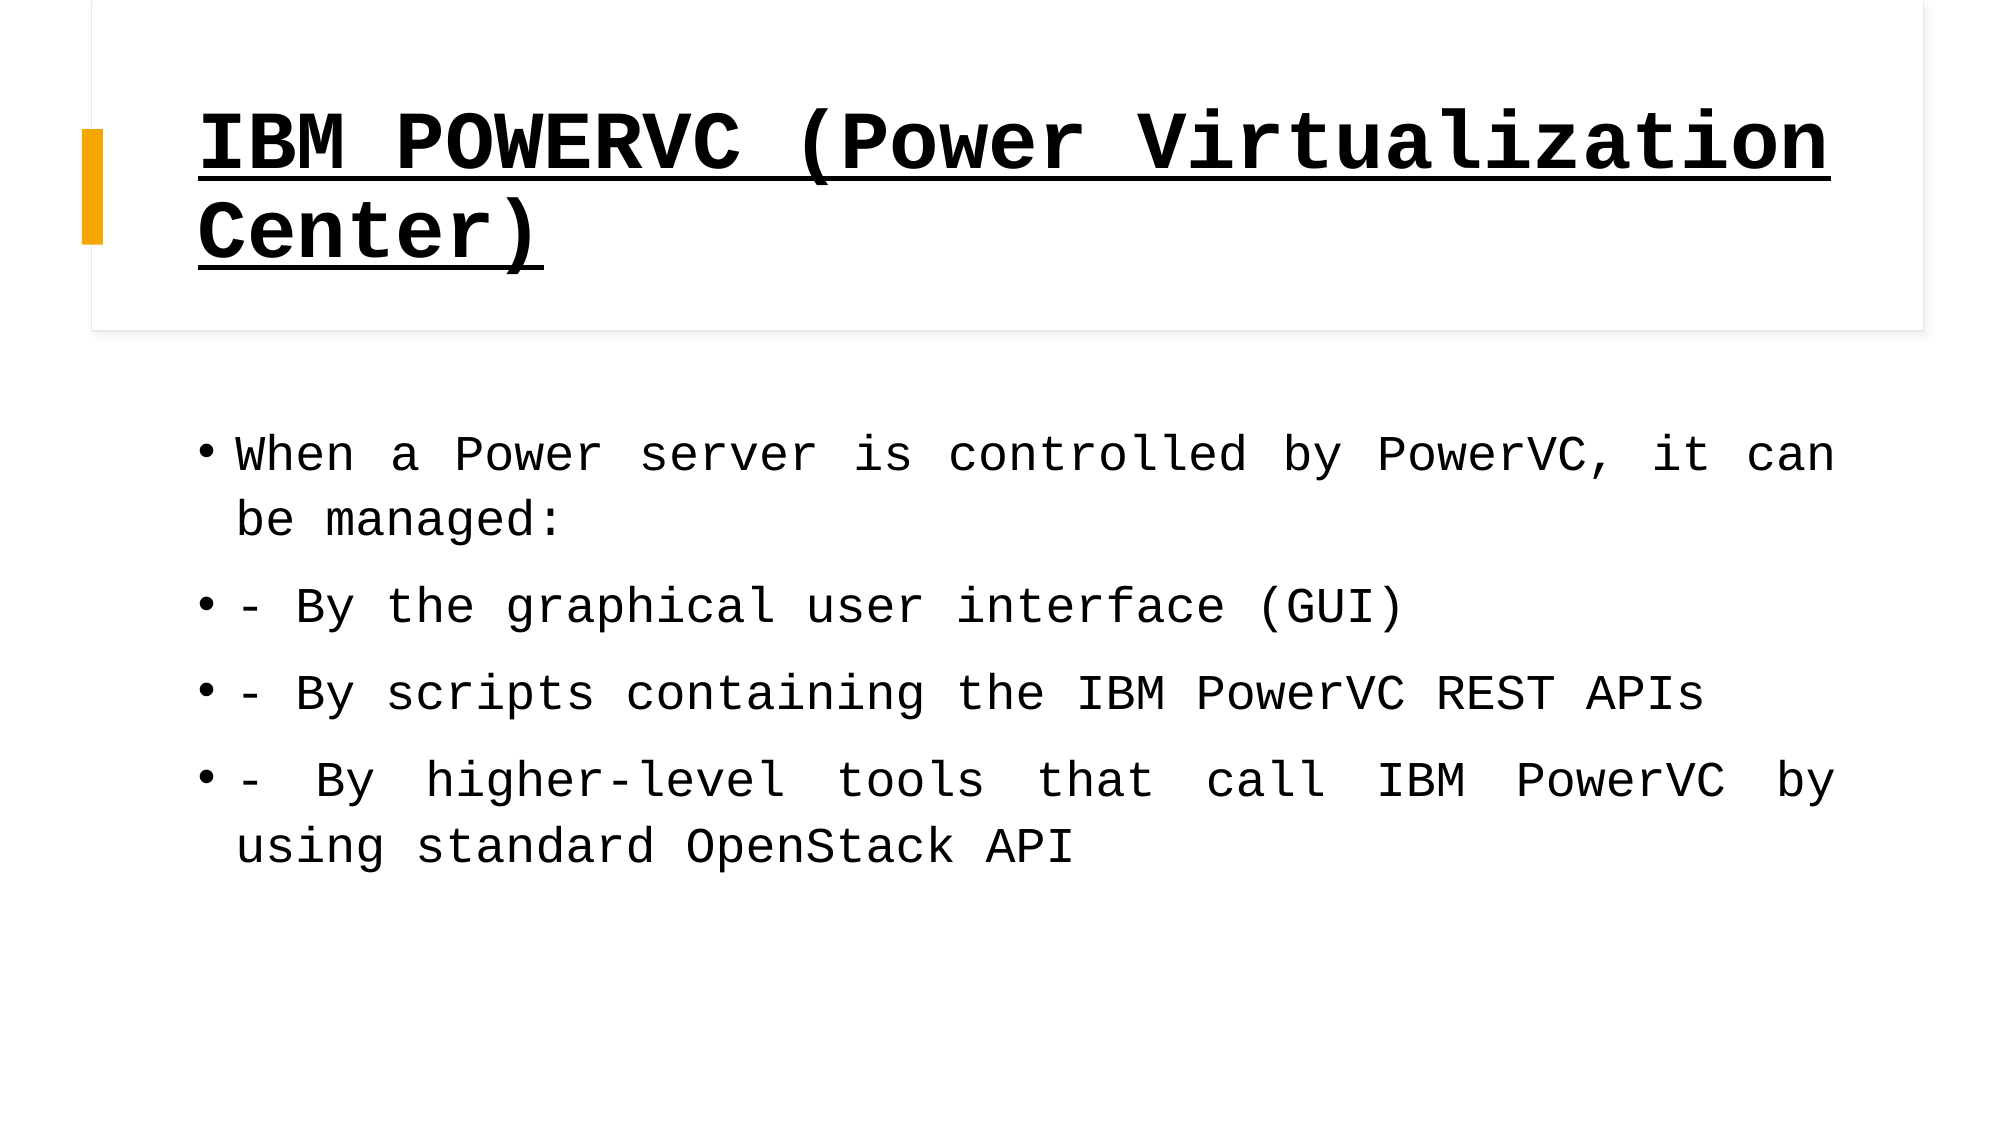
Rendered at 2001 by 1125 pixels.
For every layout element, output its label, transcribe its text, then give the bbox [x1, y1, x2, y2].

list When a Power server is controlled by PowerVC, it can be managed: - By the graphical user interface (GUI) - By scripts containing the IBM PowerVC REST APIs - By higher-level tools that call IBM PowerVC by using standard OpenStack API [183, 406, 1851, 1013]
title IBM POWERVC (Power Virtualization Center) [183, 90, 1851, 284]
